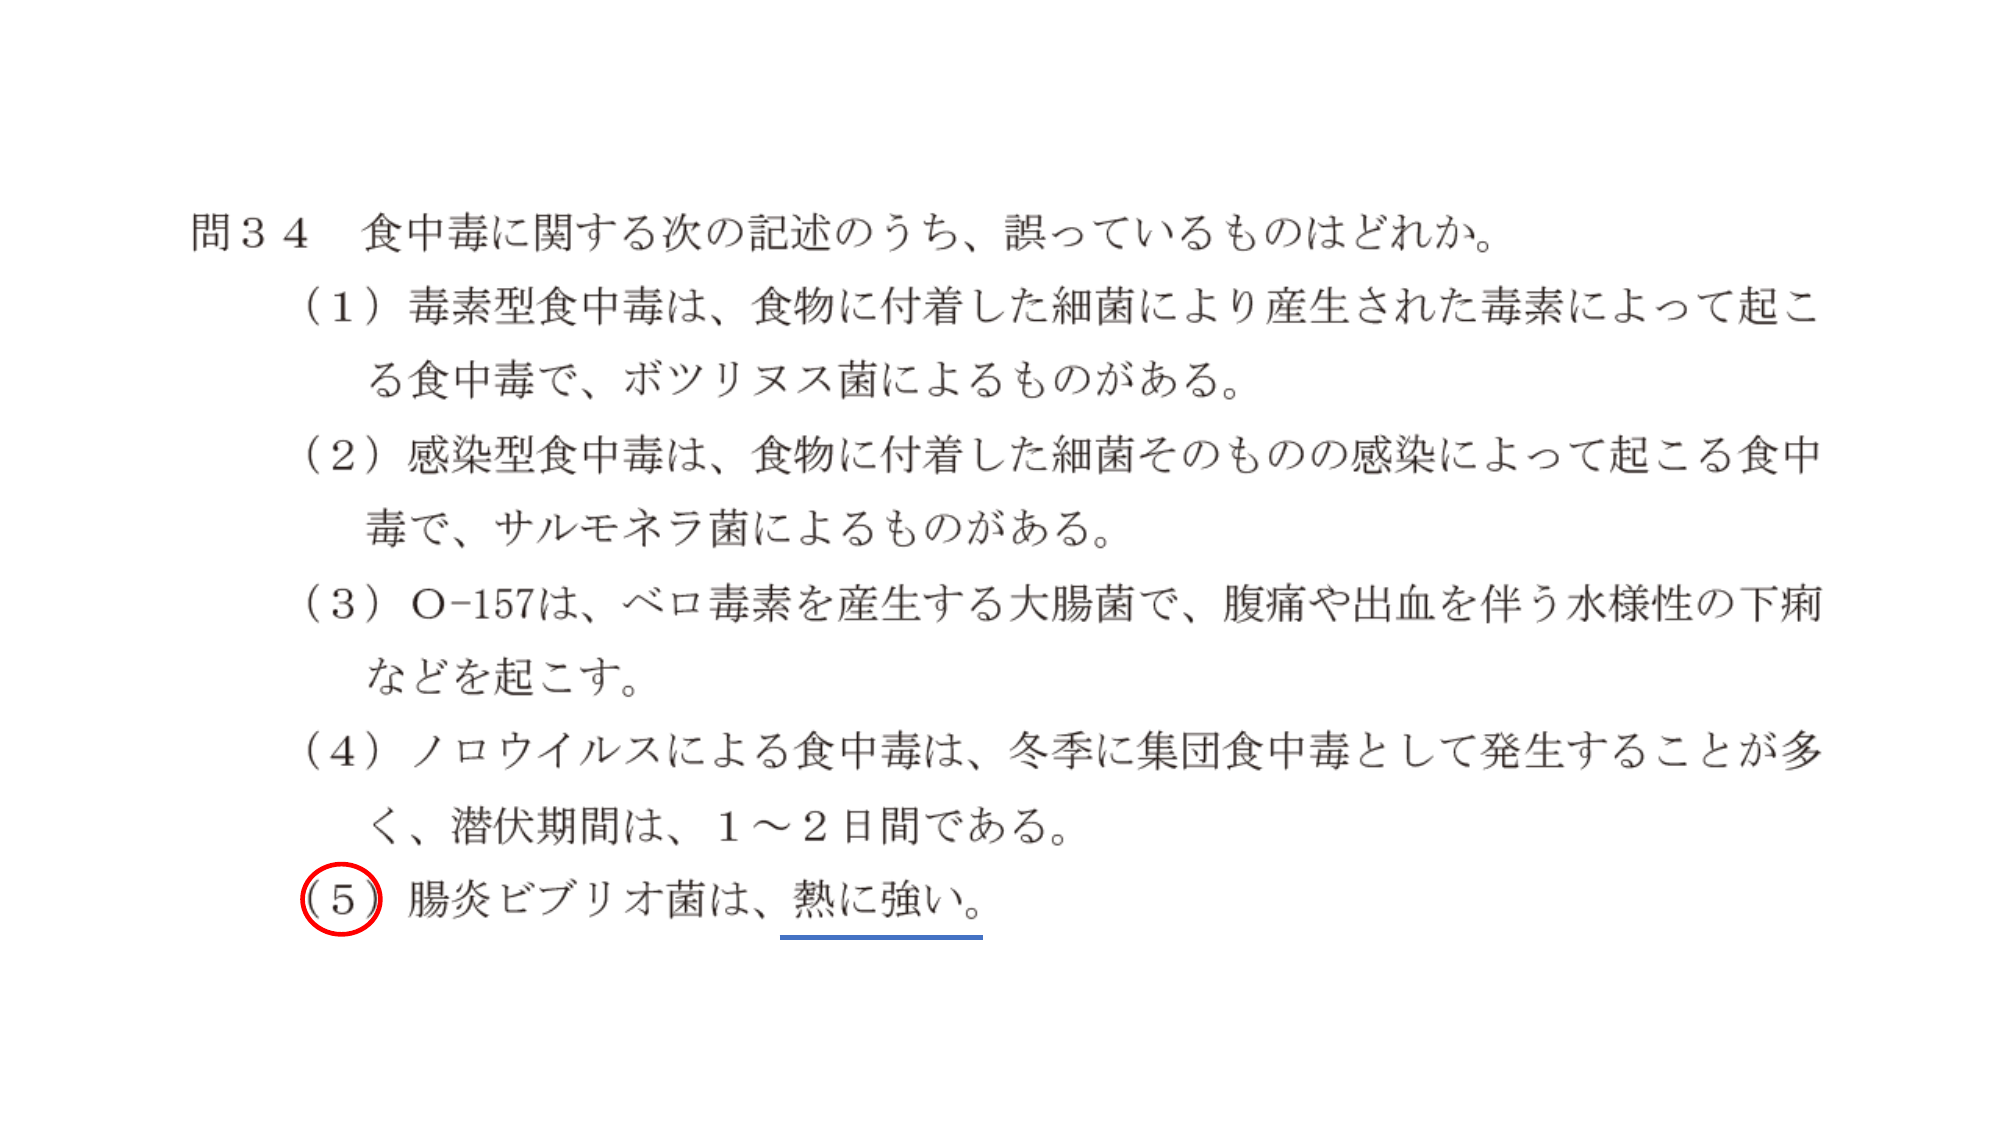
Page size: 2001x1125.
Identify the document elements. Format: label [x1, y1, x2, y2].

picture [166, 190, 1834, 935]
